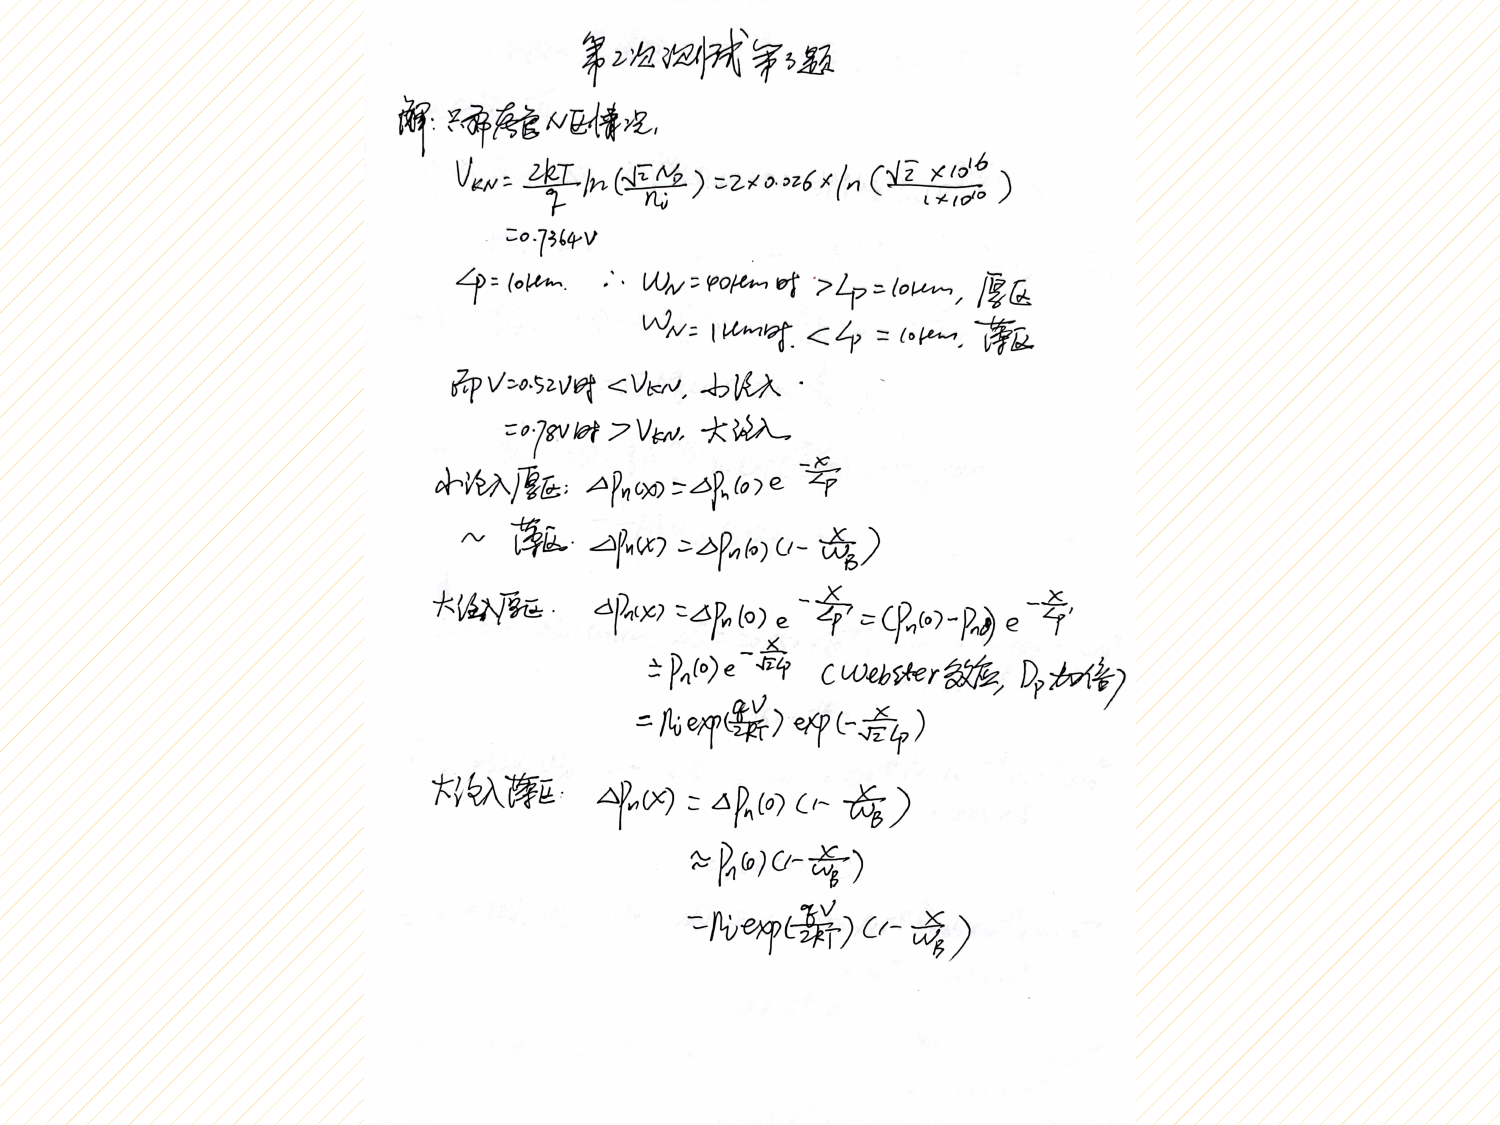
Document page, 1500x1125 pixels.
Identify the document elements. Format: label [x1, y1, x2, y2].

picture [363, 0, 1136, 1125]
